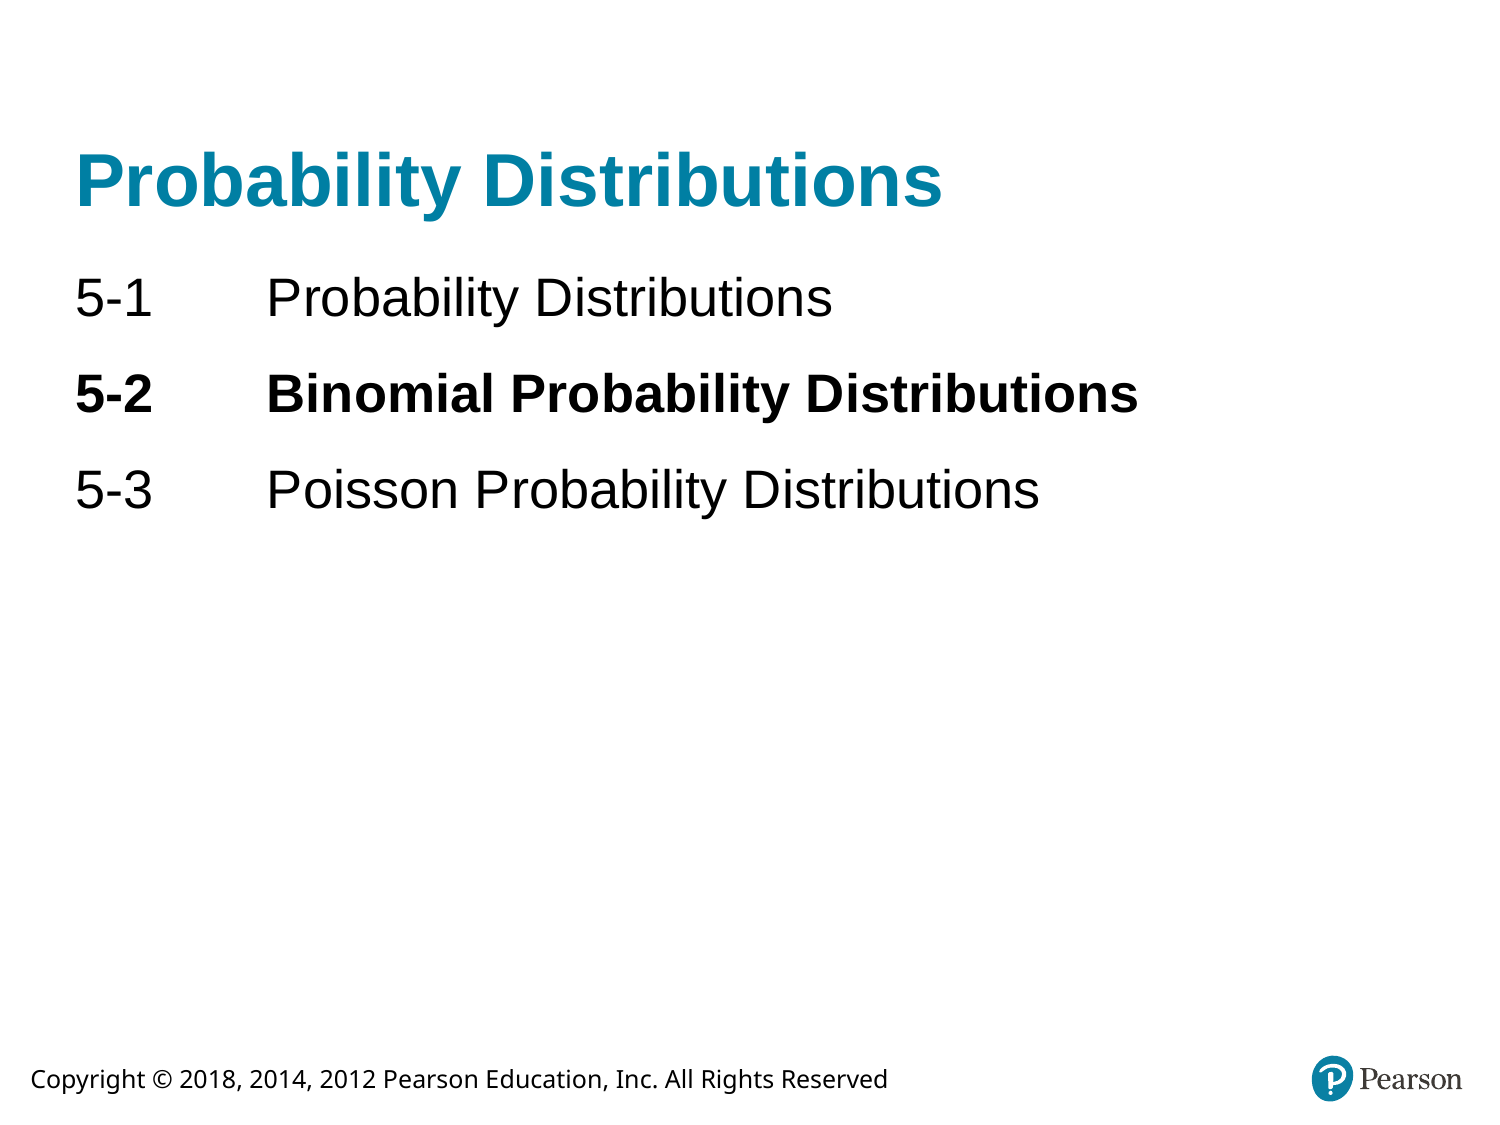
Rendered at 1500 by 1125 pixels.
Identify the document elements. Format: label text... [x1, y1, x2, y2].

list 5-1 Probability Distributions 5-2 Binomial Probability Distributions 5-3 Poisson Probability Distributions [75, 262, 1425, 538]
title Probability Distributions [75, 41, 1425, 222]
